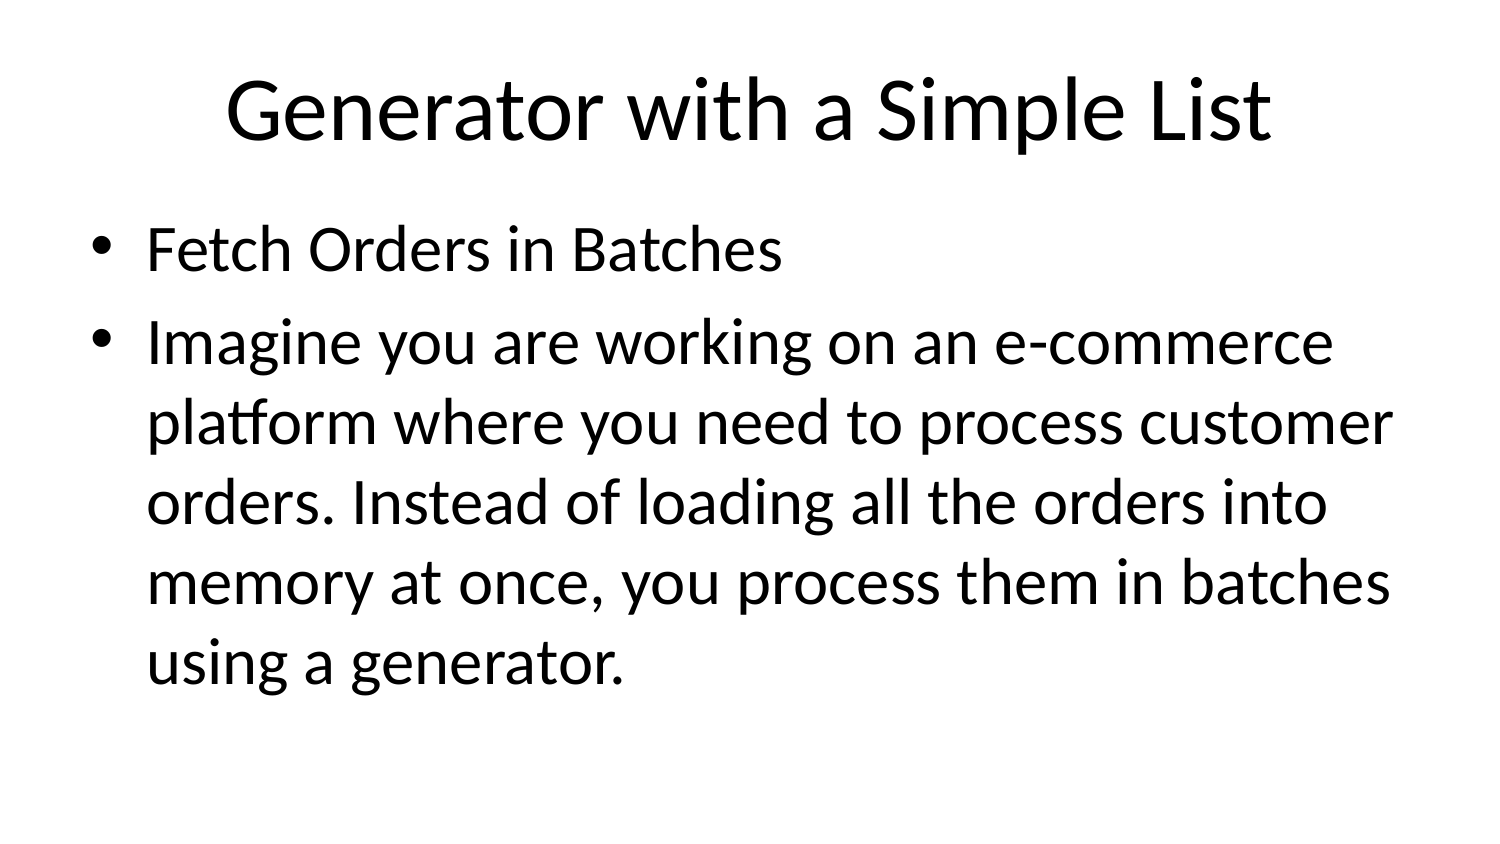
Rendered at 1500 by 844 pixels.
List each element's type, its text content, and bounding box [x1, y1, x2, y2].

list Fetch Orders in Batches Imagine you are working on an e-commerce platform where you need to process customer orders. Instead of loading all the orders into memory at once, you process them in batches using a generator. [75, 196, 1425, 754]
title Generator with a Simple List [75, 33, 1425, 175]
